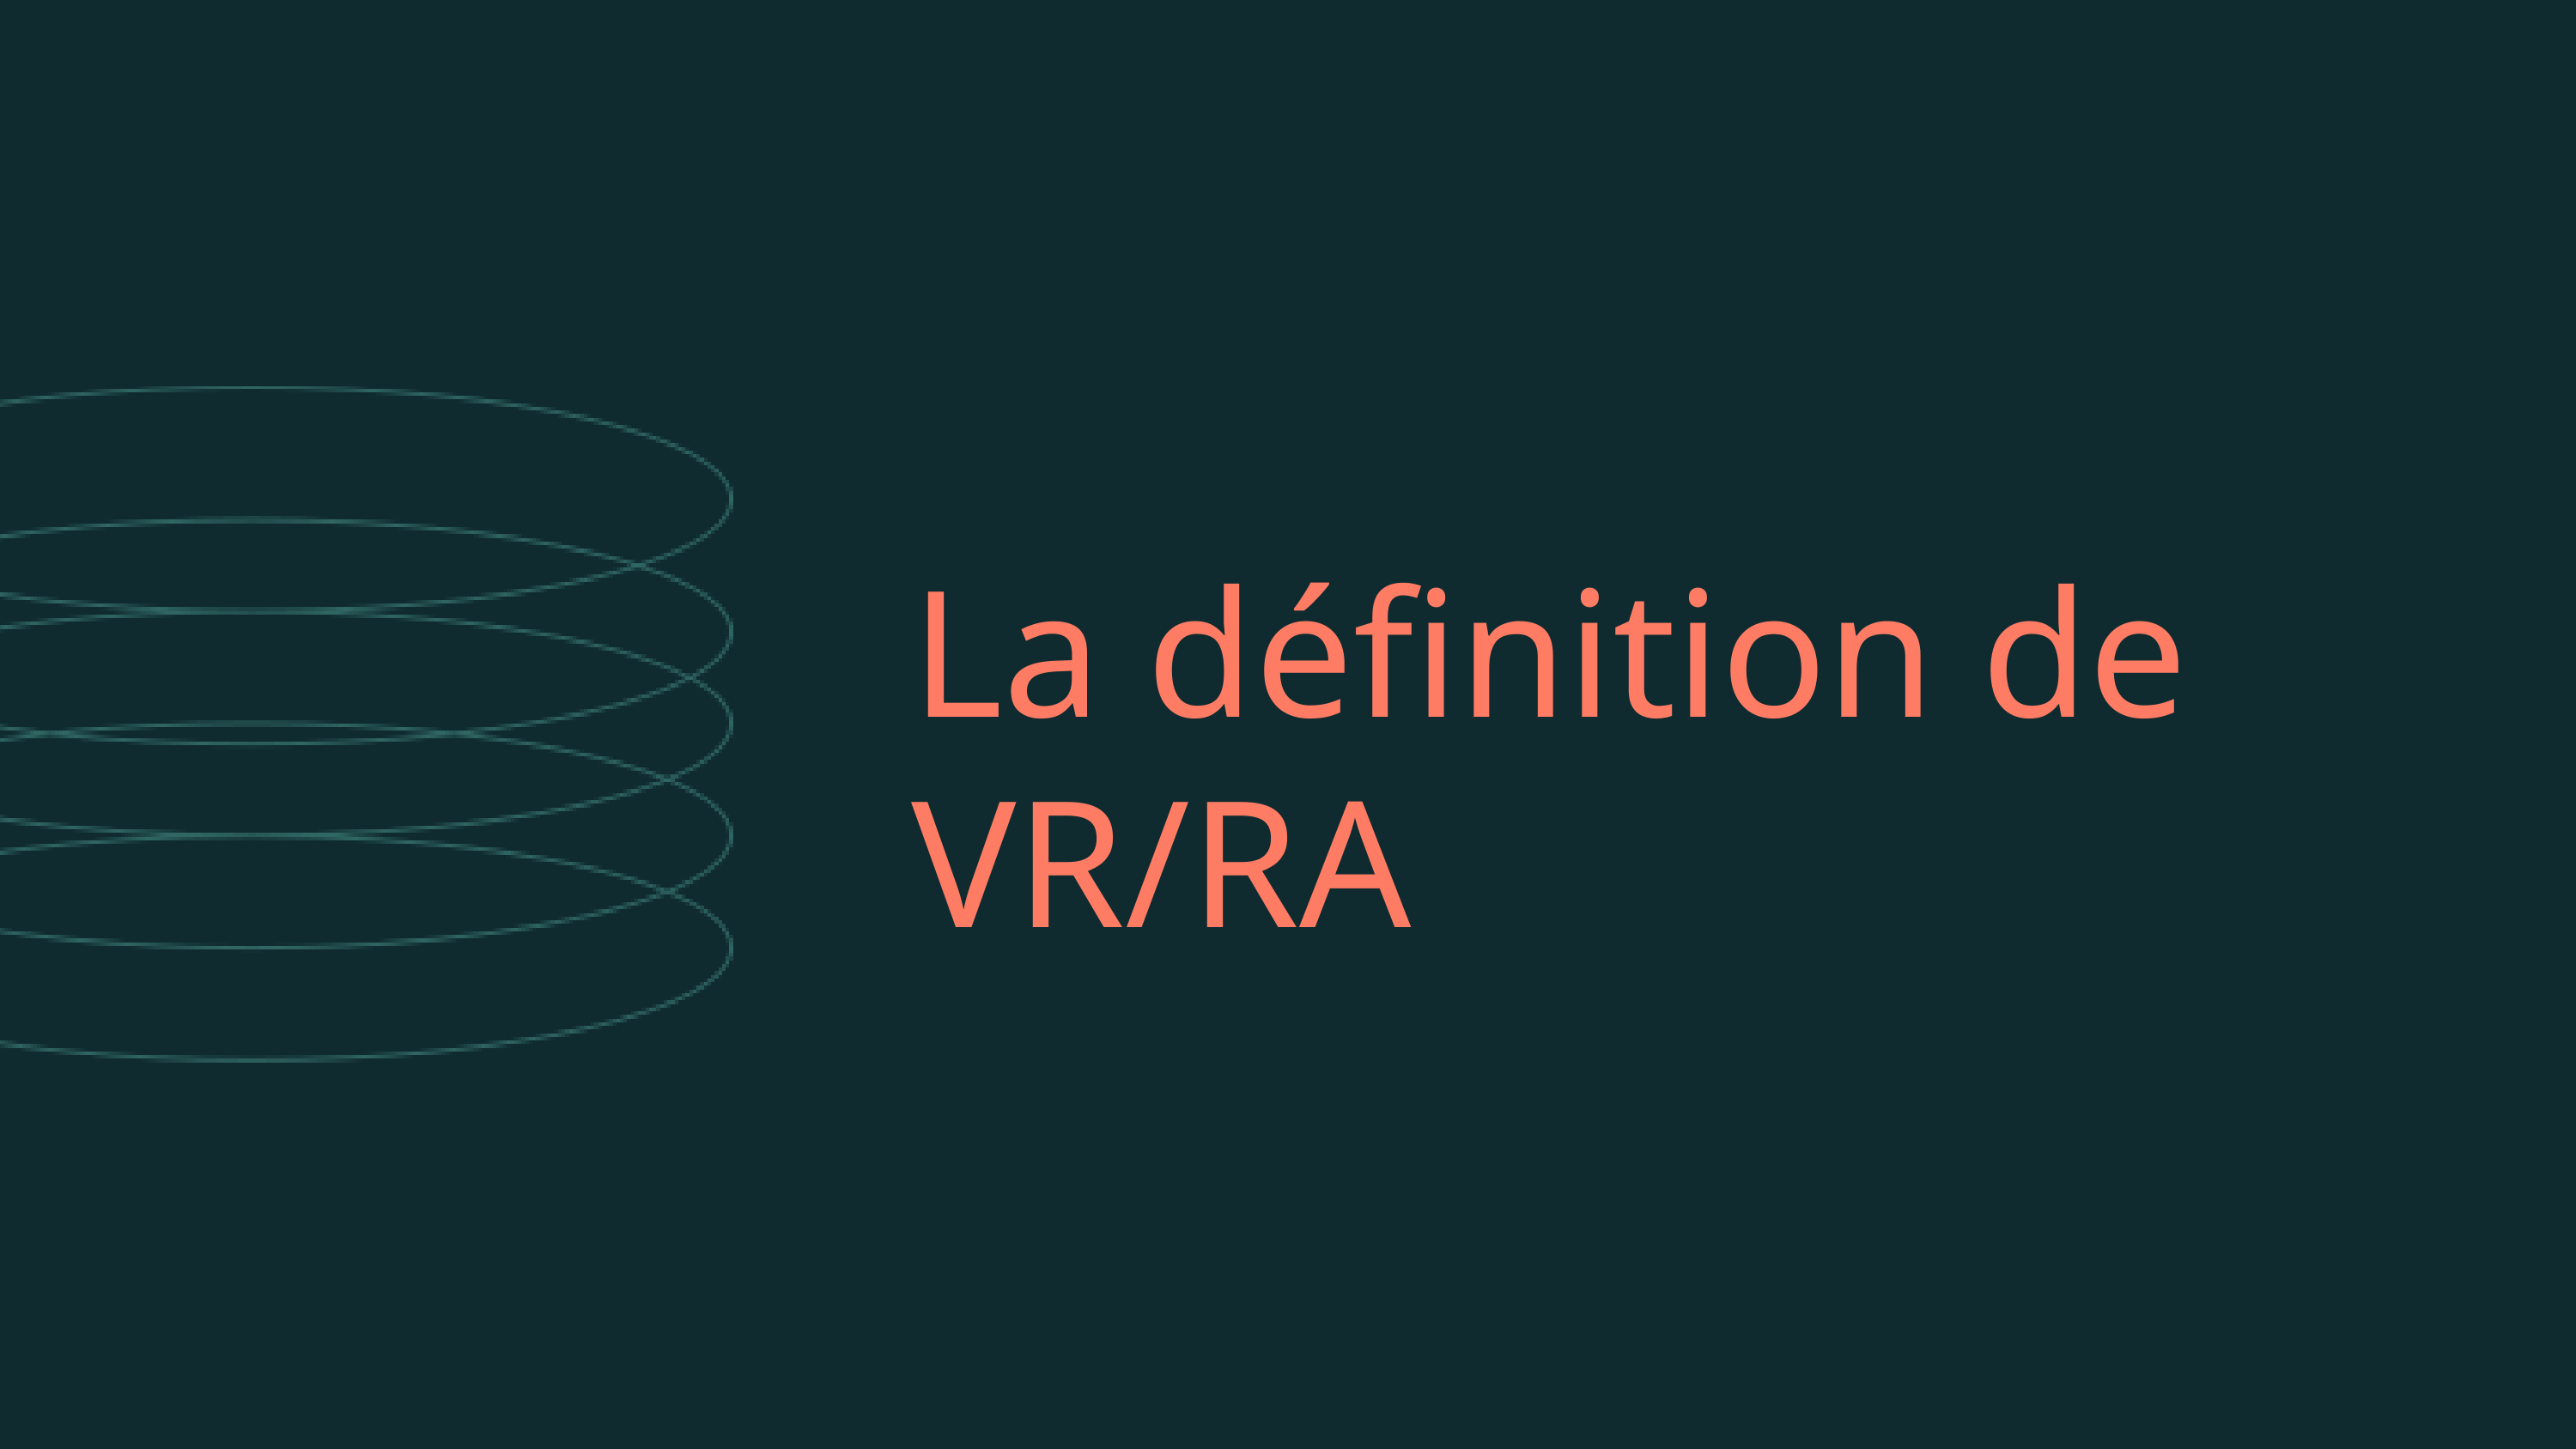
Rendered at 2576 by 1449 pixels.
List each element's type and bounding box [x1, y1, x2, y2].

text_box [0, 386, 733, 1063]
text_box [911, 543, 2387, 906]
